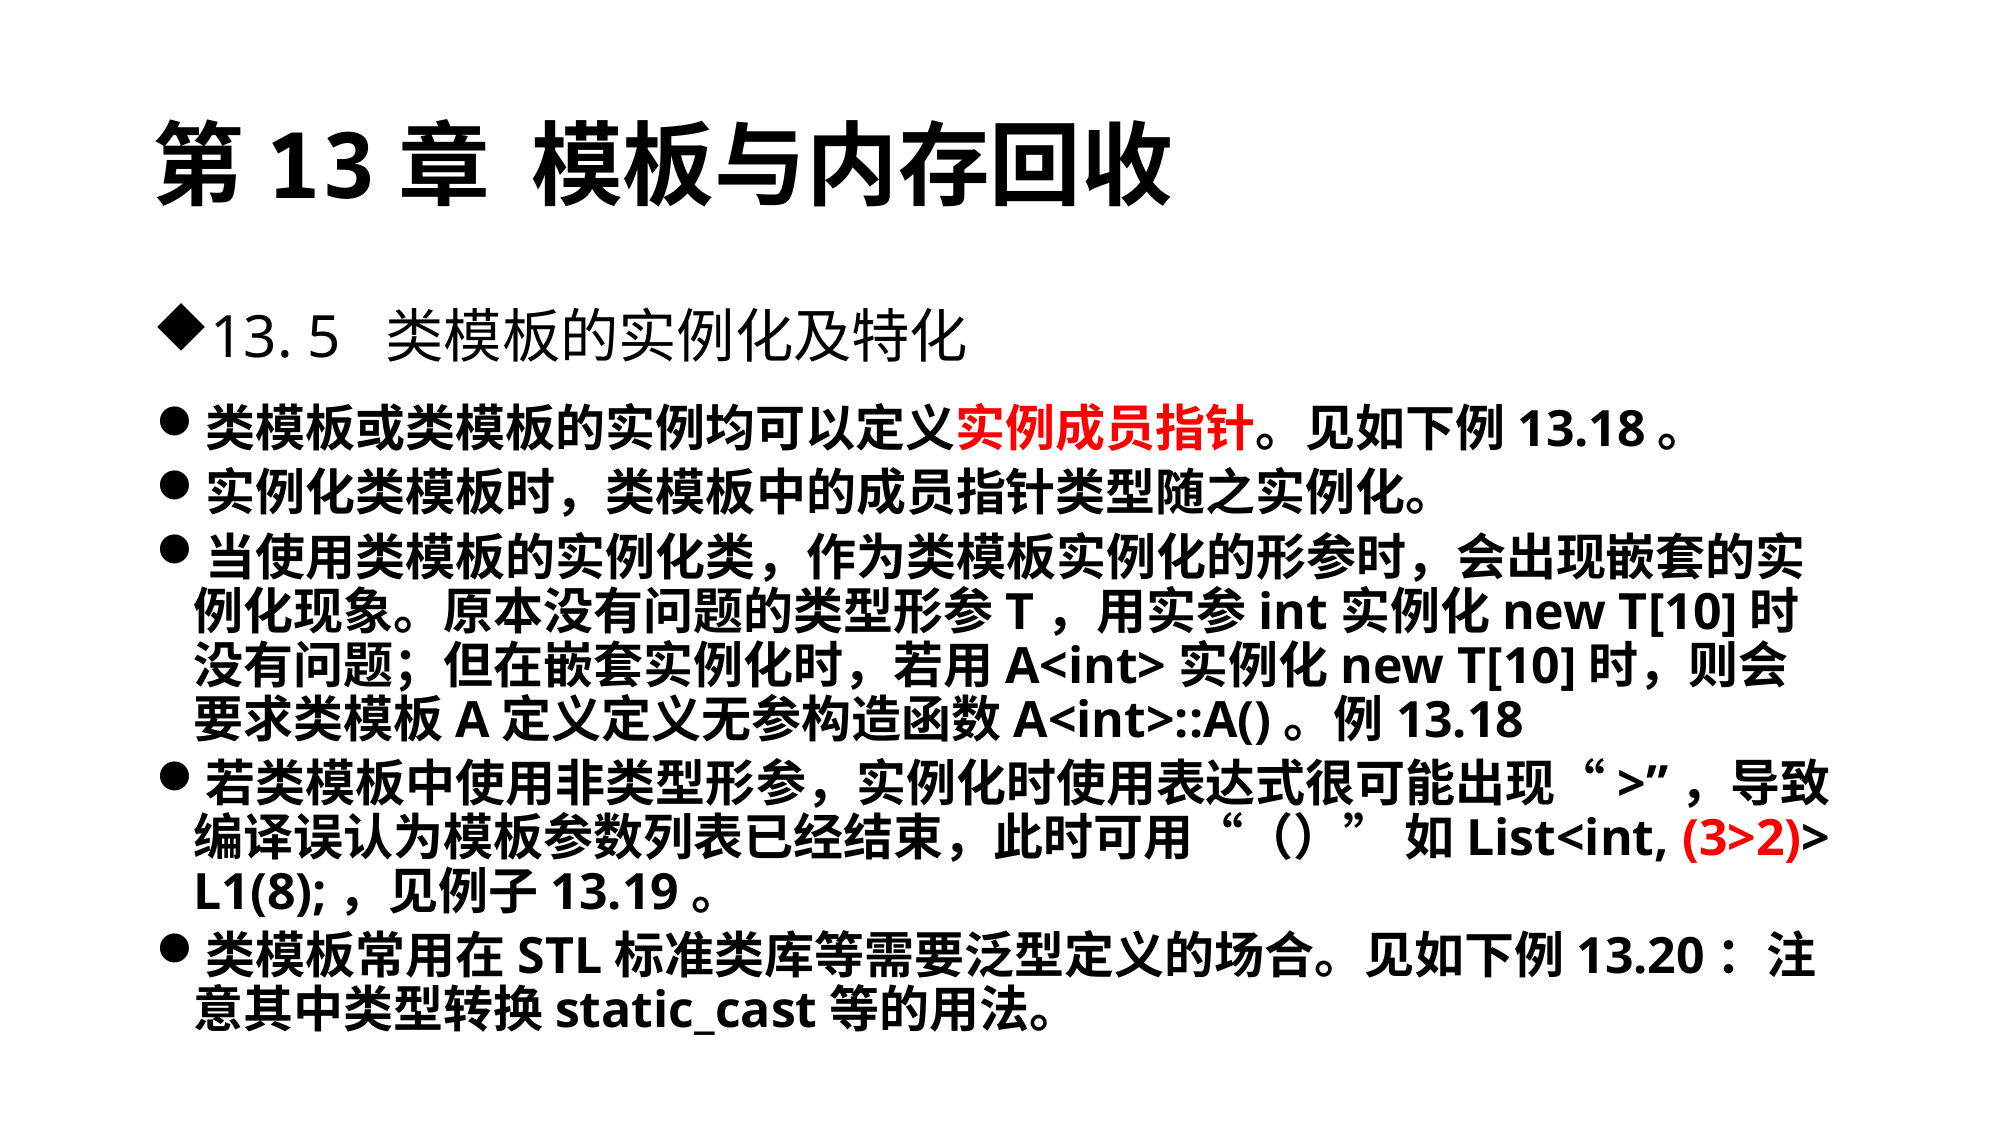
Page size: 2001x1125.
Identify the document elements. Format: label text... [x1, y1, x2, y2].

list 13. 5 类模板的实例化及特化 [137, 299, 1863, 392]
title 第13章 模板与内存回收 [137, 59, 1863, 278]
text_box 类模板或类模板的实例均可以定义实例成员指针。见如下例13.18。 实例化类模板时，类模板中的成员指针类型随之实例化。 当使用类模板的实例化类，作为类模板实例化的形参时，会出现嵌套的实例化现象。原本没有问题的类型形参T，用实参int实例化new T[10]时没有问题；但在嵌套实例化时，若用A<int>实例化new T[10]时，则会要求类模板A定义定义无参构造函数A<int>::A()。例13.18 若类模板中使用非类型形参，实例化时使用表达式很可能出现“>”，导致编译误认为模板参数列表已经结束，此时可用“（）” 如List<int, (3>2)> L1(8);，见例子13.19。 类模板常用在STL标准类库等需要泛型定义的场合。见如下例13.20：注意其中类型转换static_cast等的用法。 [141, 395, 1852, 1046]
